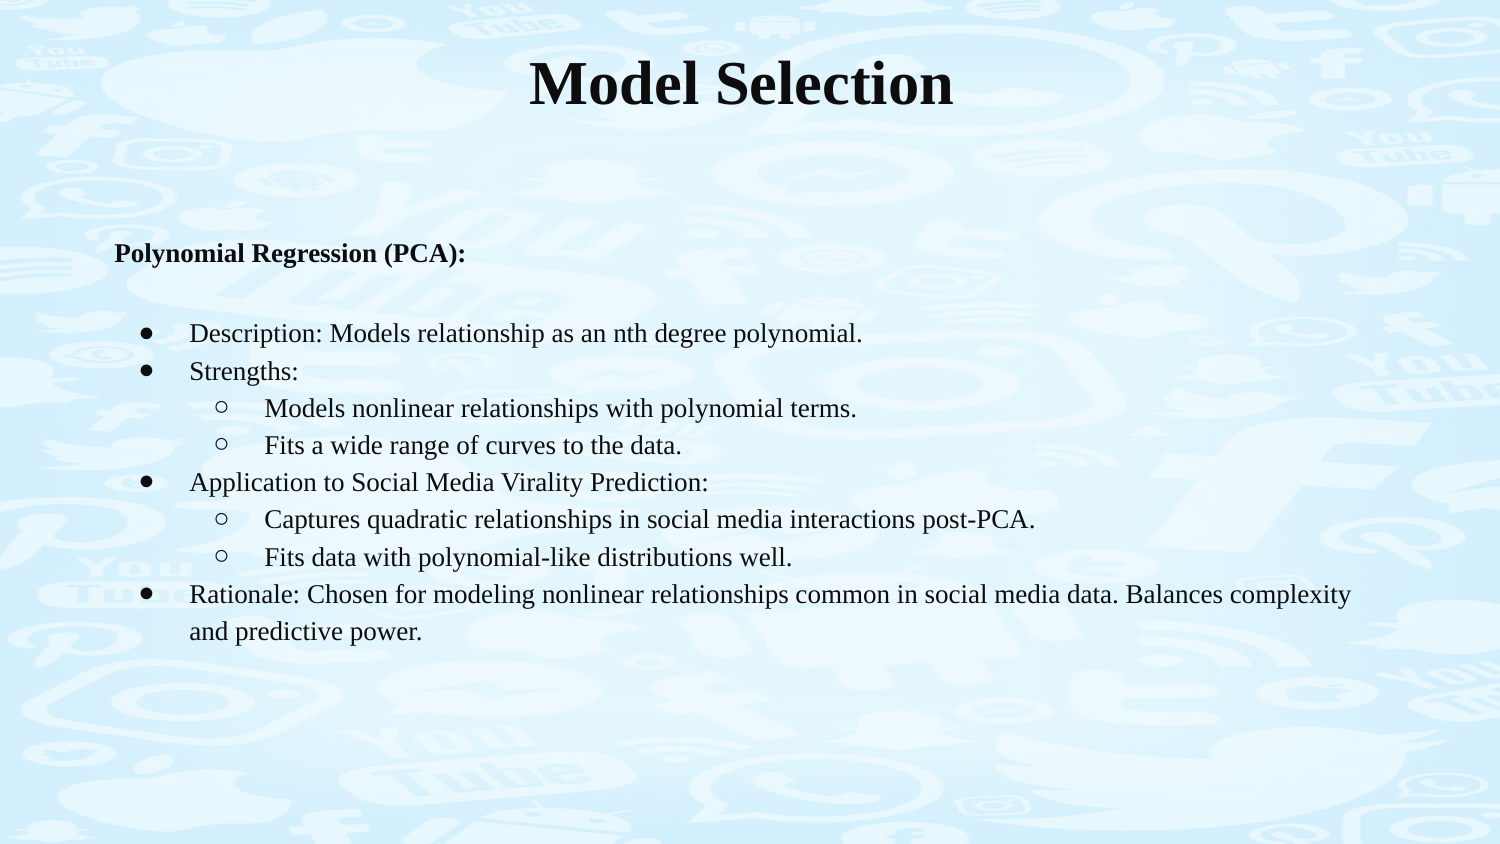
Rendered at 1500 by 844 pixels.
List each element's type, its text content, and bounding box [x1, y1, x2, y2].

list Polynomial Regression (PCA): Description: Models relationship as an nth degree polynomial. Strengths: Models nonlinear relationships with polynomial terms. Fits a wide range of curves to the data. Application to Social Media Virality Prediction: Captures quadratic relationships in social media interactions post-PCA. Fits data with polynomial-like distributions well. Rationale: Chosen for modeling nonlinear relationships common in social media data. Balances complexity and predictive power. [103, 224, 1397, 760]
title Model Selection [103, 44, 1397, 208]
